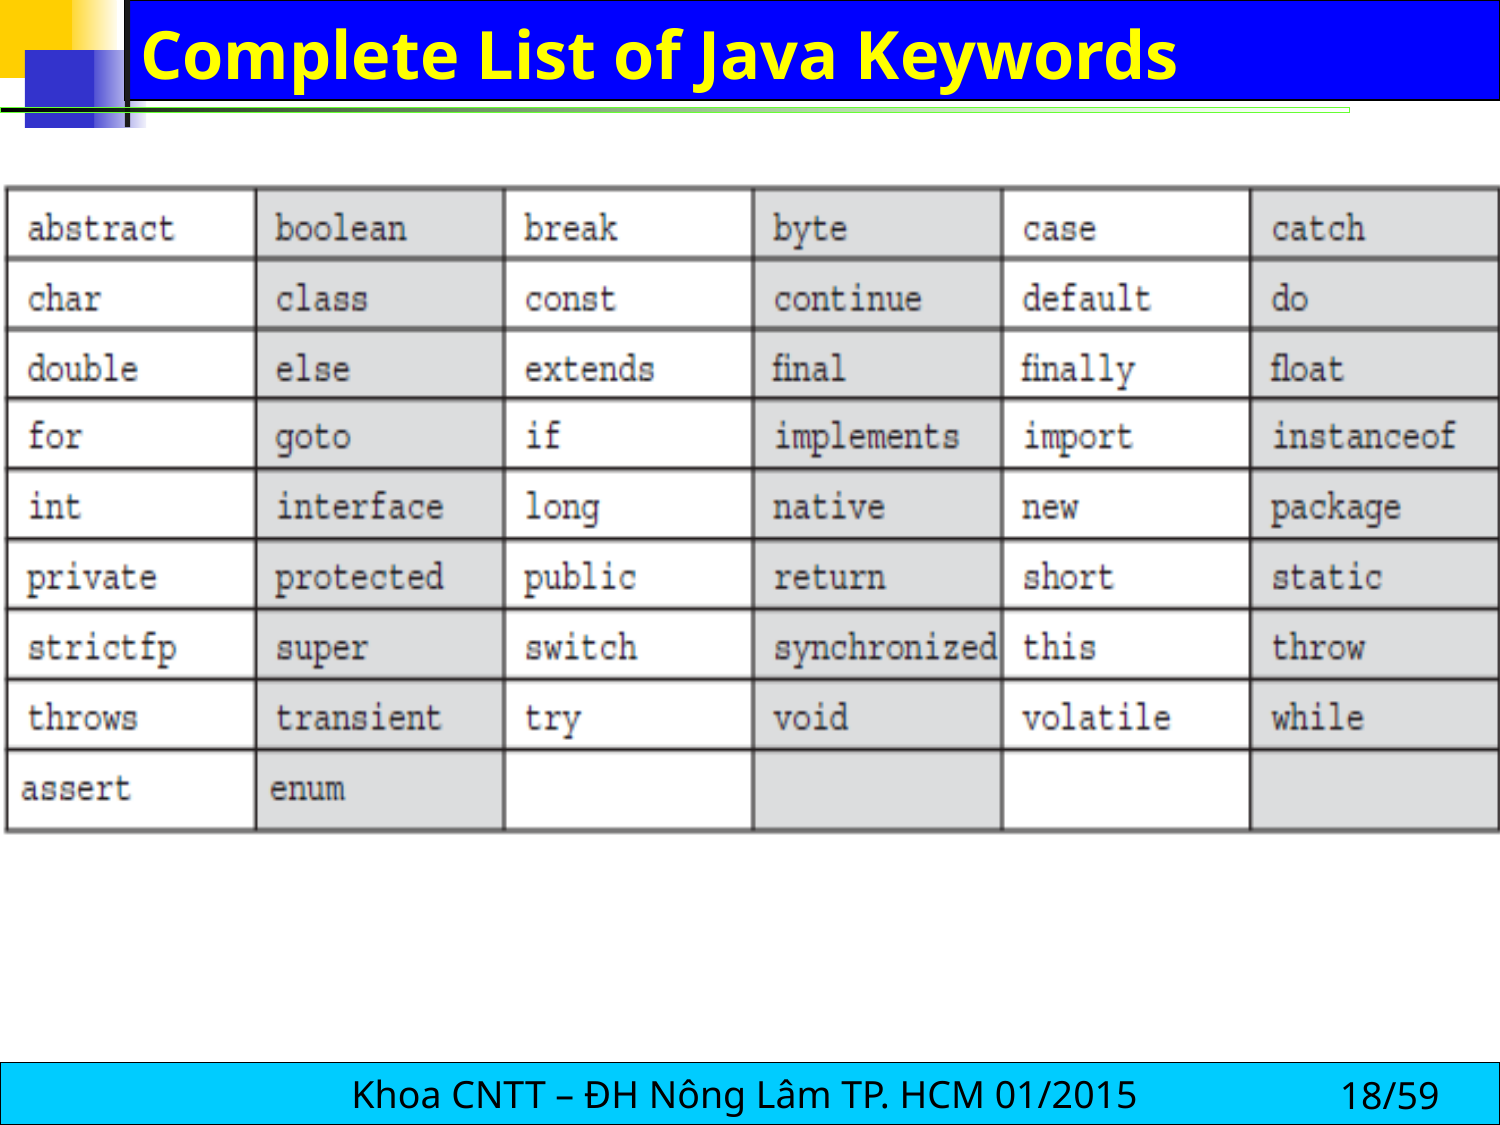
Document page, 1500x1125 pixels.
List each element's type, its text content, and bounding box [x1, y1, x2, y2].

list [0, 174, 1500, 851]
title Complete List of Java Keywords [124, 12, 1467, 101]
